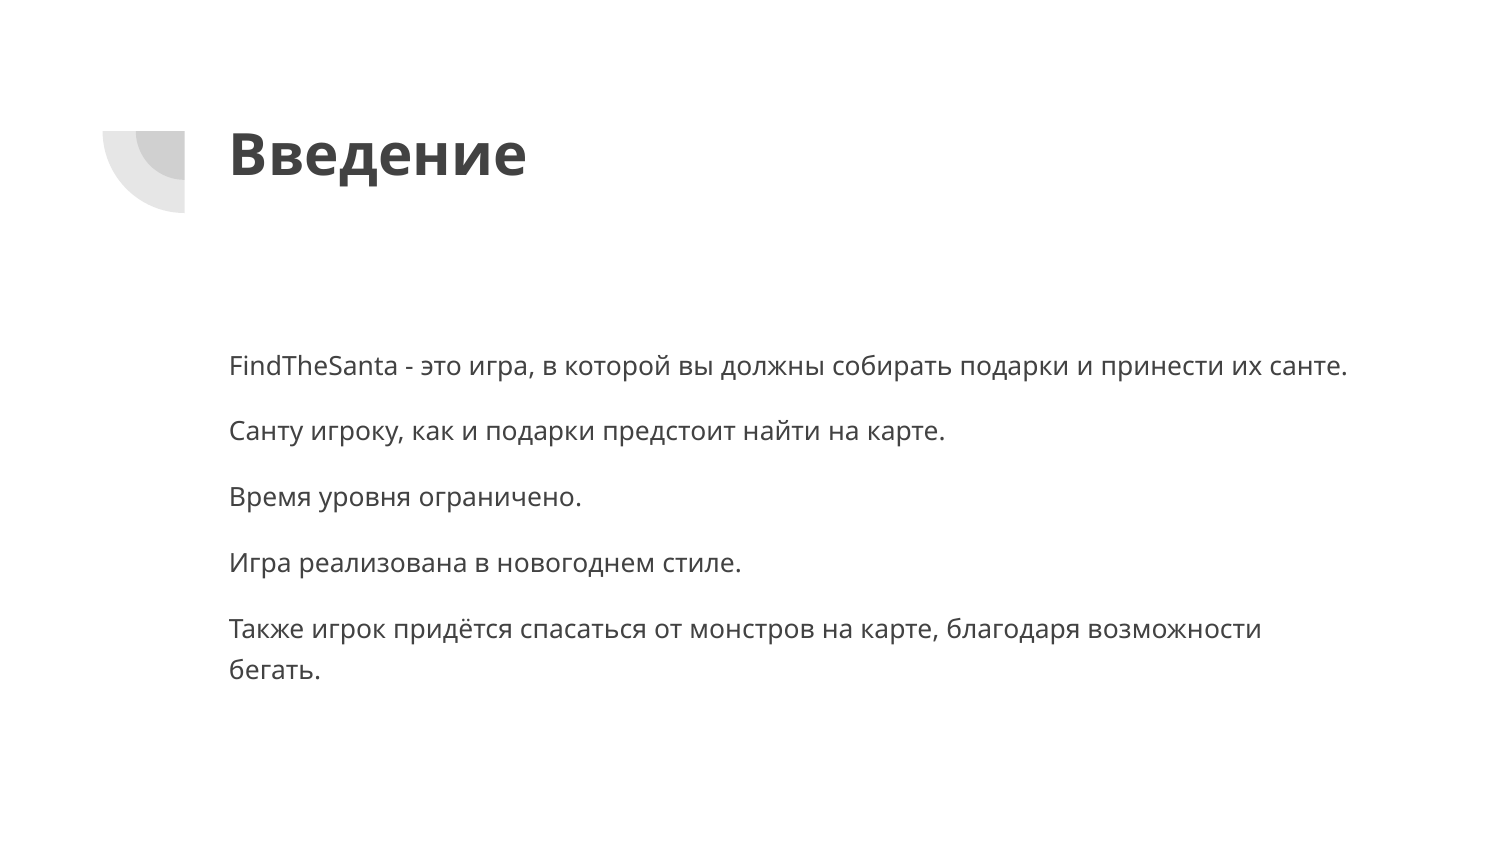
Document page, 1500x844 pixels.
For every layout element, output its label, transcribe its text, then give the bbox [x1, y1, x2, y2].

list FindTheSanta - это игра, в которой вы должны собирать подарки и принести их санте. Санту игроку, как и подарки предстоит найти на карте. Время уровня ограничено. Игра реализована в новогоднем стиле. Также игрок придётся спасаться от монстров на карте, благодаря возможности бегать. [213, 326, 1368, 744]
title Введение [213, 98, 1368, 263]
